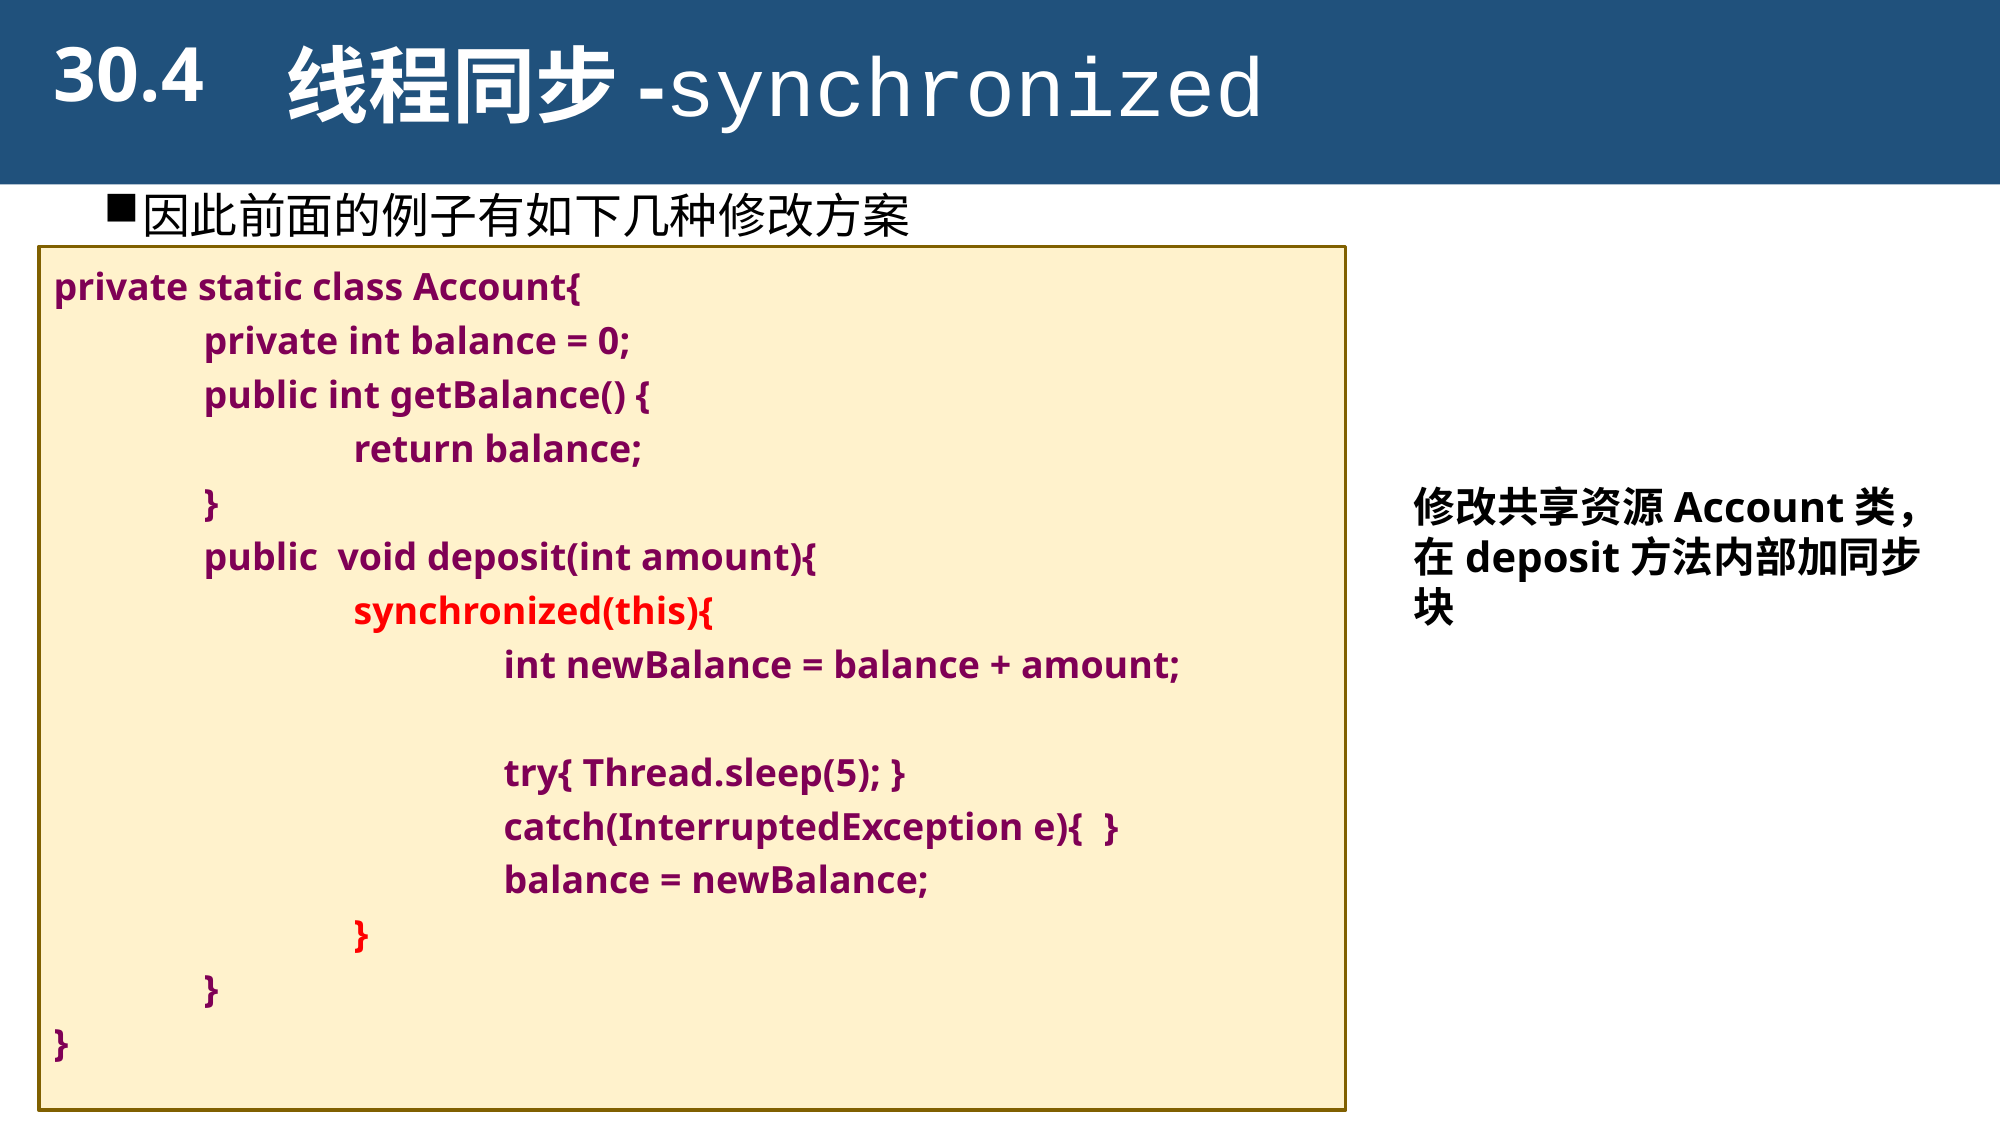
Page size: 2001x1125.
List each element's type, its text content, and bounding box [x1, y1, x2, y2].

list 线程同步-synchronized [270, 36, 1730, 119]
text_box private static class Account{ private int balance = 0; public int getBalance() { return balance; } public void deposit(int amount){ synchronized(this){ int newBalance = balance + amount; try{ Thread.sleep(5); } catch(InterruptedException e){ } balance = newBalance; } } } [38, 246, 1346, 1111]
text_box 修改共享资源Account类，在deposit方法内部加同步块 [1398, 473, 1949, 639]
list 30.4 [38, 28, 244, 166]
text_box 因此前面的例子有如下几种修改方案 [88, 178, 1790, 277]
